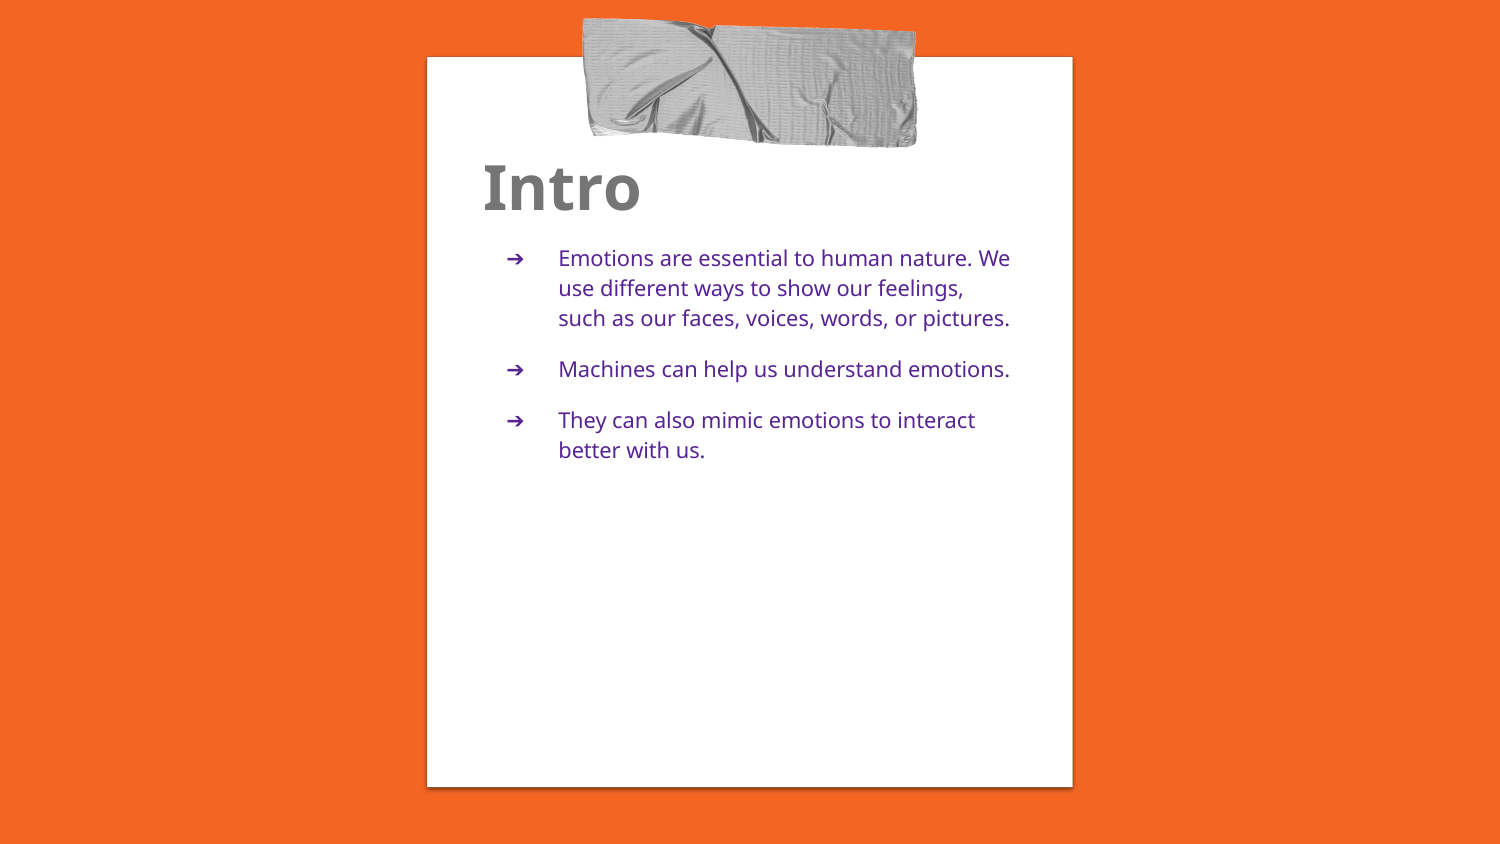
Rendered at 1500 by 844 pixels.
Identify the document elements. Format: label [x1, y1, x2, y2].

picture [400, 16, 1100, 818]
